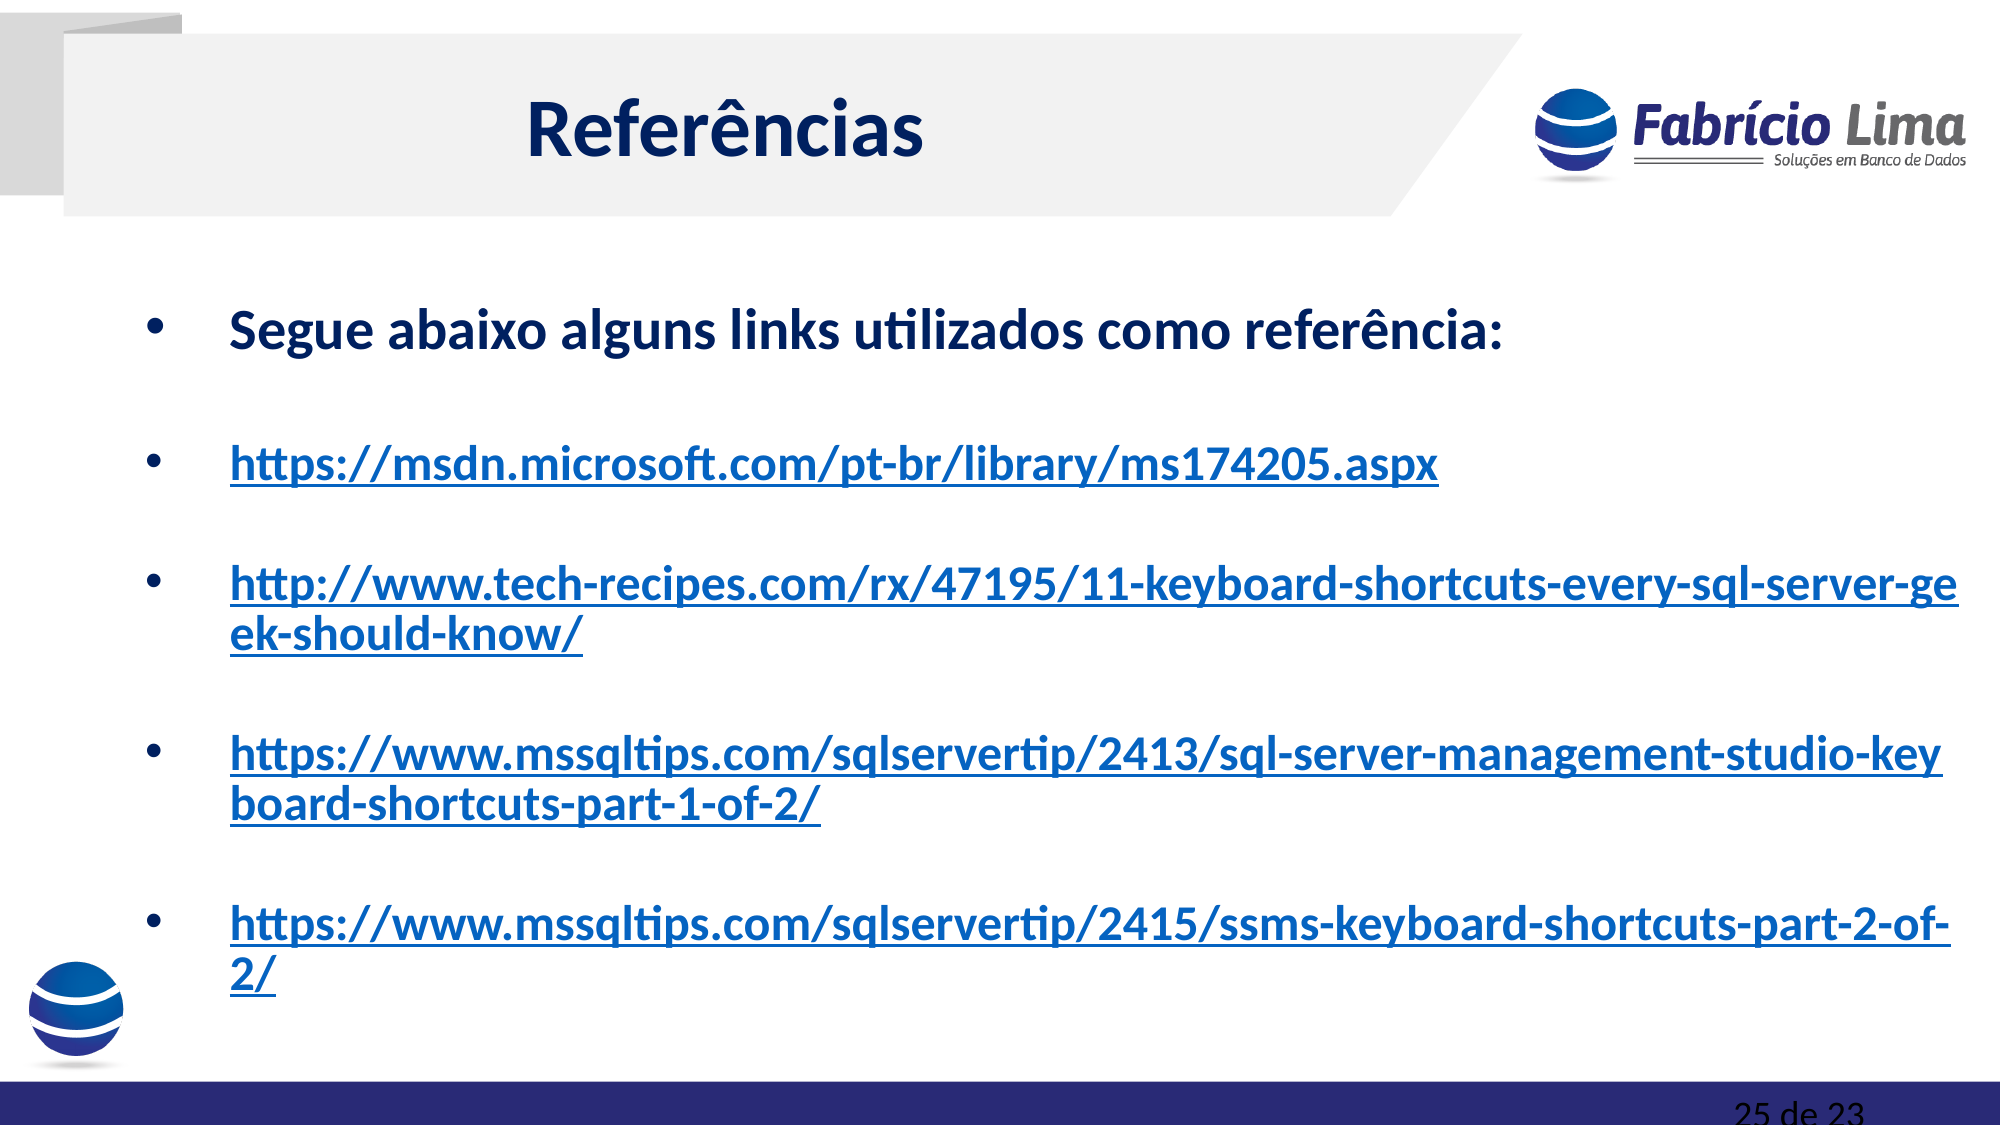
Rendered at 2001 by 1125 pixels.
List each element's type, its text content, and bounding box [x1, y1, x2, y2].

picture [14, 951, 137, 1082]
slide_number 25 de 23 [1718, 1083, 2000, 1125]
text_box Segue abaixo alguns links utilizados como referência: https://msdn.microsoft.com/pt-br/library/ms174205.aspx http://www.tech-recipes.com/rx/47195/11-keyboard-shortcuts-every-sql-server-geek-should-know/ https://www.mssqltips.com/sqlservertip/2413/sql-server-management-studio-keyboard-shortcuts-part-1-of-2/ https://www.mssqltips.com/sqlservertip/2415/ssms-keyboard-shortcuts-part-2-of-2/ [130, 213, 1979, 859]
text_box Referências [62, 60, 1390, 187]
picture [1501, 42, 1997, 217]
